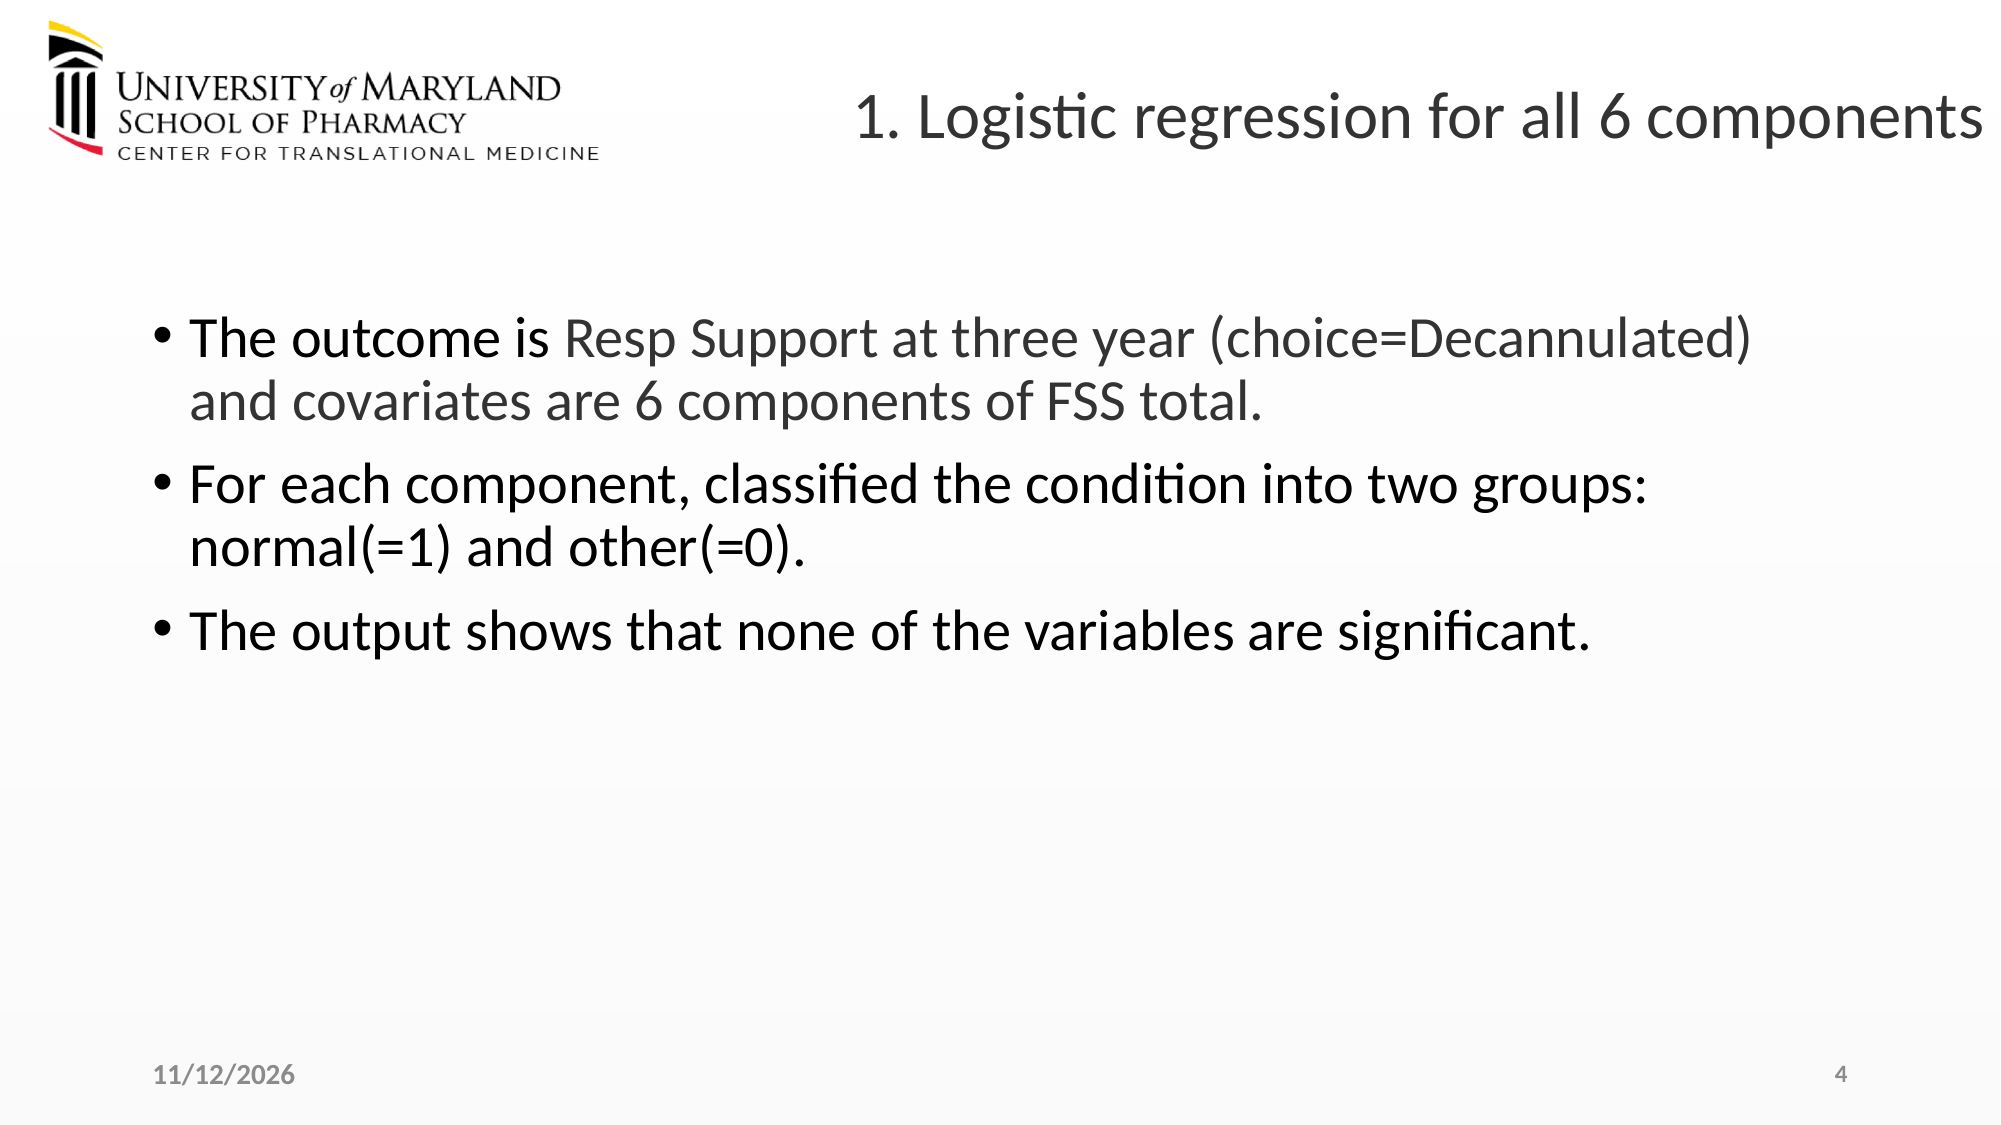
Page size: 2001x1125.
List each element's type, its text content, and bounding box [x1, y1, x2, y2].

title 1. Logistic regression for all 6 components [275, 8, 2000, 226]
picture [13, 16, 275, 196]
list The outcome is Resp Support at three year (choice=Decannulated) and covariates are 6 components of FSS total. For each component, classified the condition into two groups: normal(=1) and other(=0). The output shows that none of the variables are significant. [137, 299, 1863, 1014]
slide_number 4 [1412, 1042, 1863, 1103]
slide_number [137, 1042, 588, 1103]
